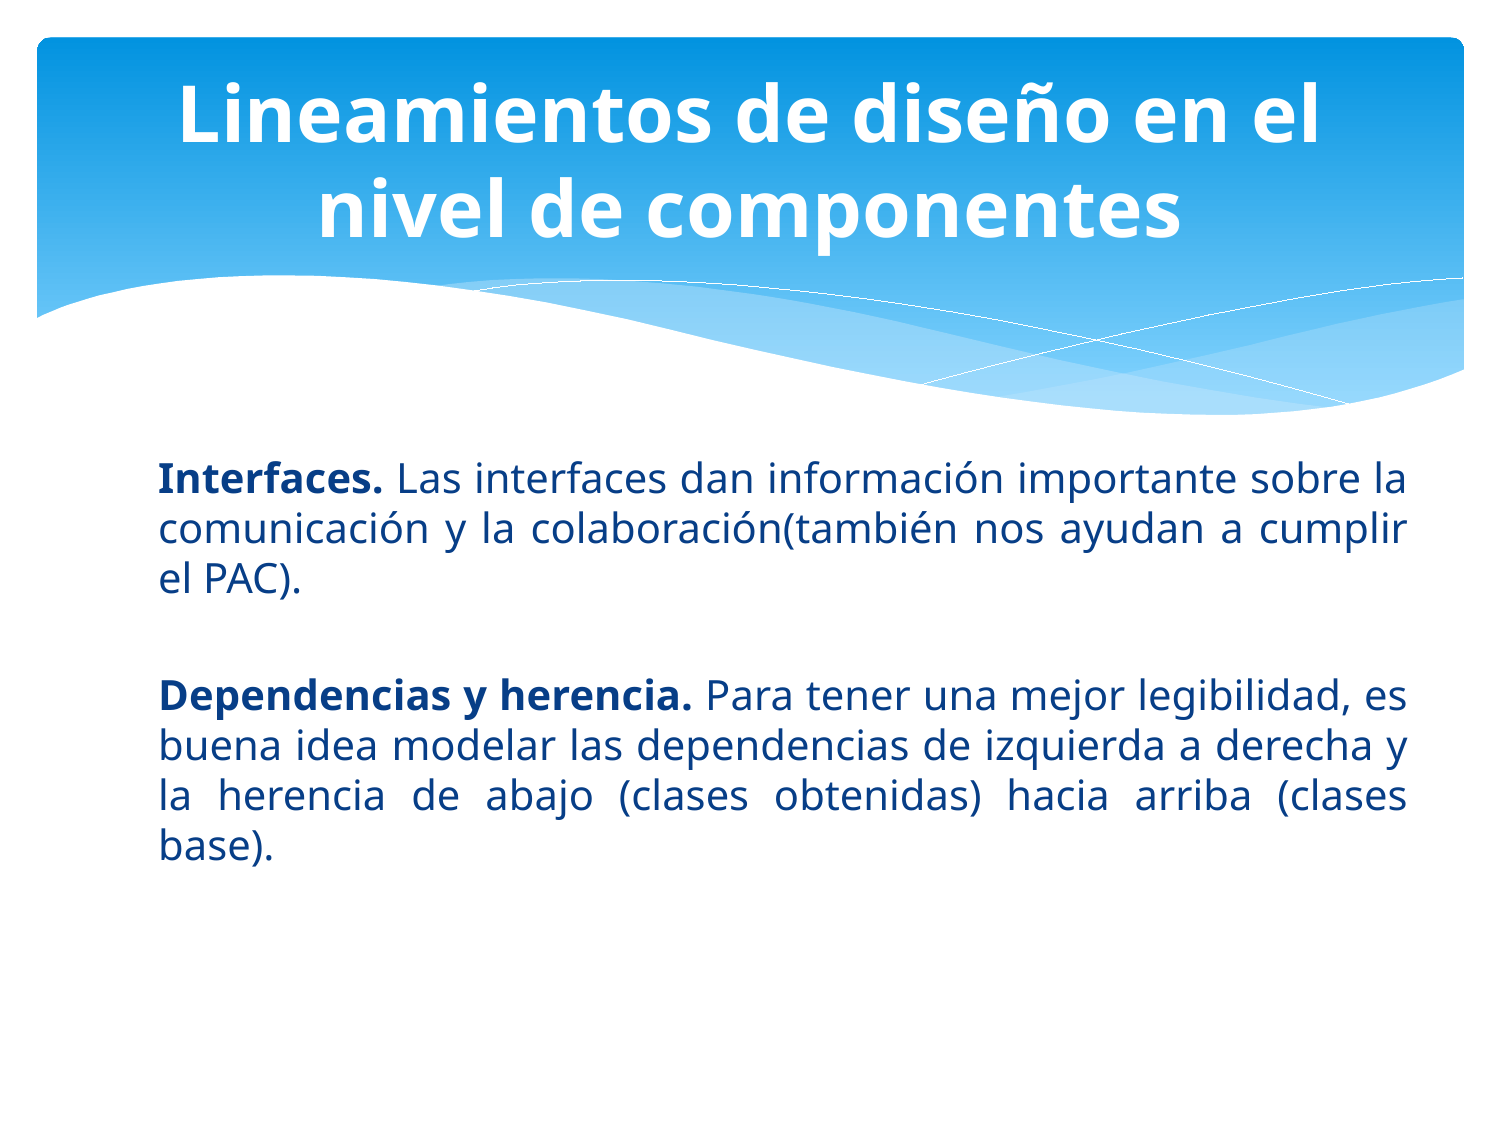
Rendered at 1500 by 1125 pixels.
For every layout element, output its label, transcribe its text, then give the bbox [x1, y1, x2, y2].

title Lineamientos de diseño en el nivel de componentes [75, 55, 1425, 261]
list Interfaces. Las interfaces dan información importante sobre la comunicación y la colaboración(también nos ayudan a cumplir el PAC). Dependencias y herencia. Para tener una mejor legibilidad, es buena idea modelar las dependencias de izquierda a derecha y la herencia de abajo (clases obtenidas) hacia arriba (clases base). [143, 444, 1424, 1005]
